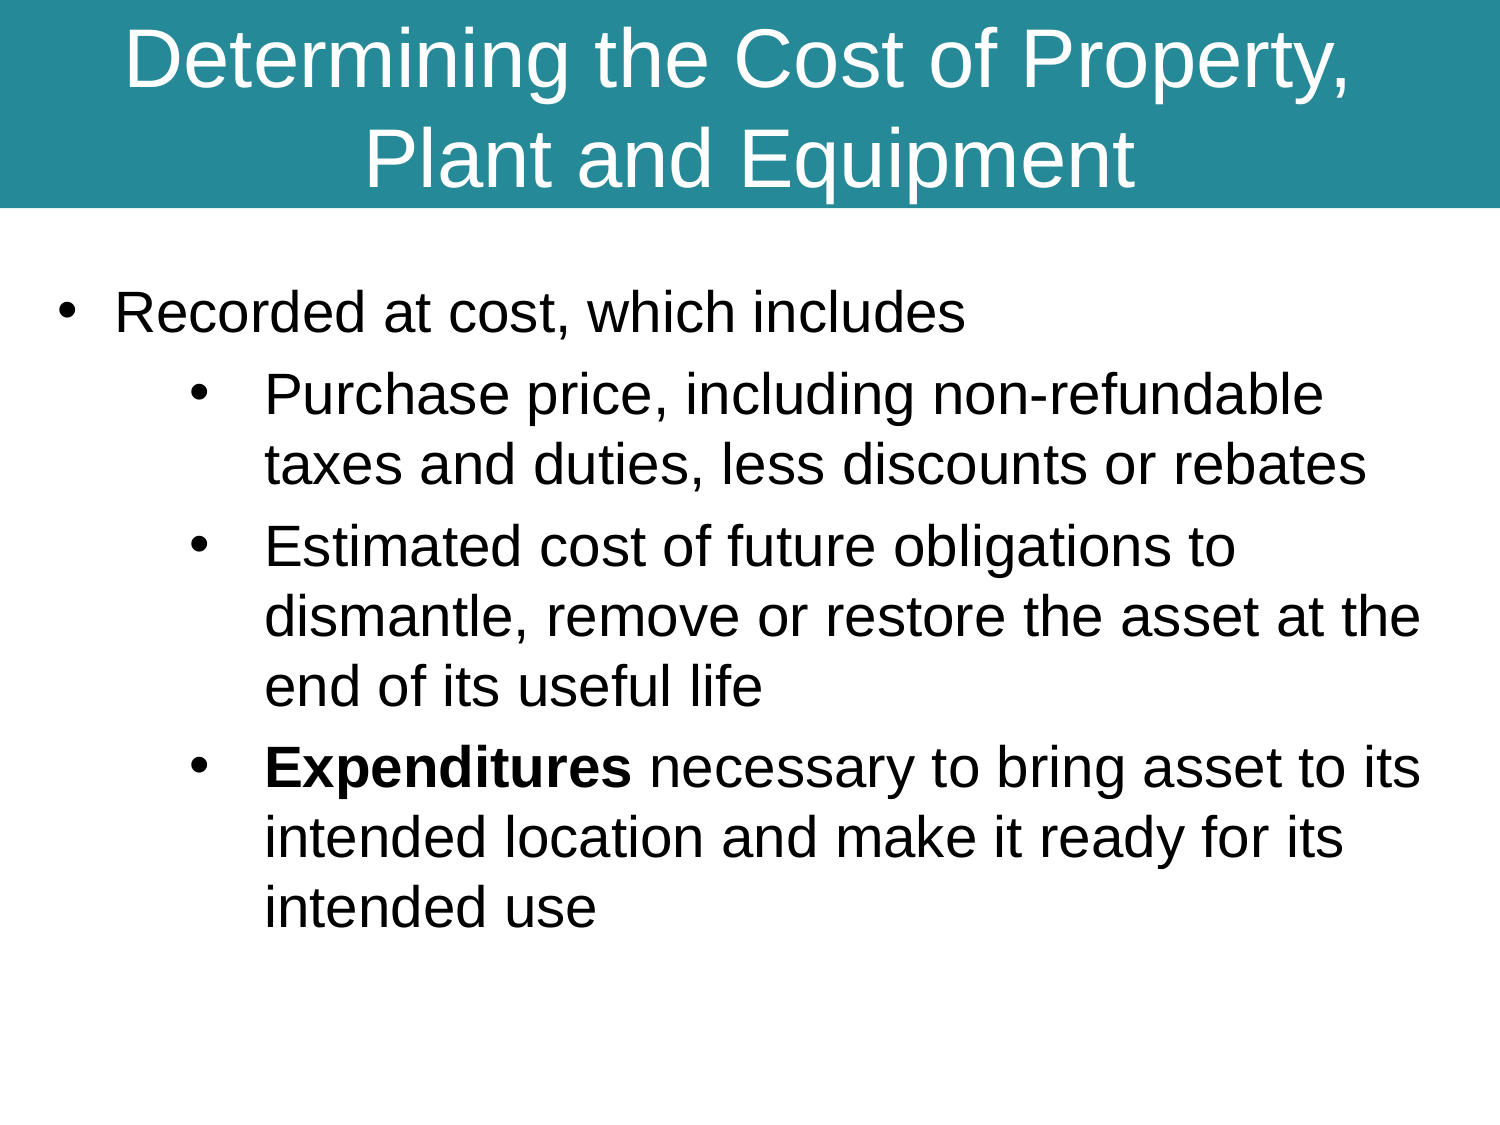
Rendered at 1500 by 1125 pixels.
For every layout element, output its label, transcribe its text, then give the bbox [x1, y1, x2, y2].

title Determining the Cost of Property, Plant and Equipment [0, 0, 1500, 209]
list Recorded at cost, which includes Purchase price, including non-refundable taxes and duties, less discounts or rebates Estimated cost of future obligations to dismantle, remove or restore the asset at the end of its useful life Expenditures necessary to bring asset to its intended location and make it ready for its intended use [42, 266, 1448, 1059]
